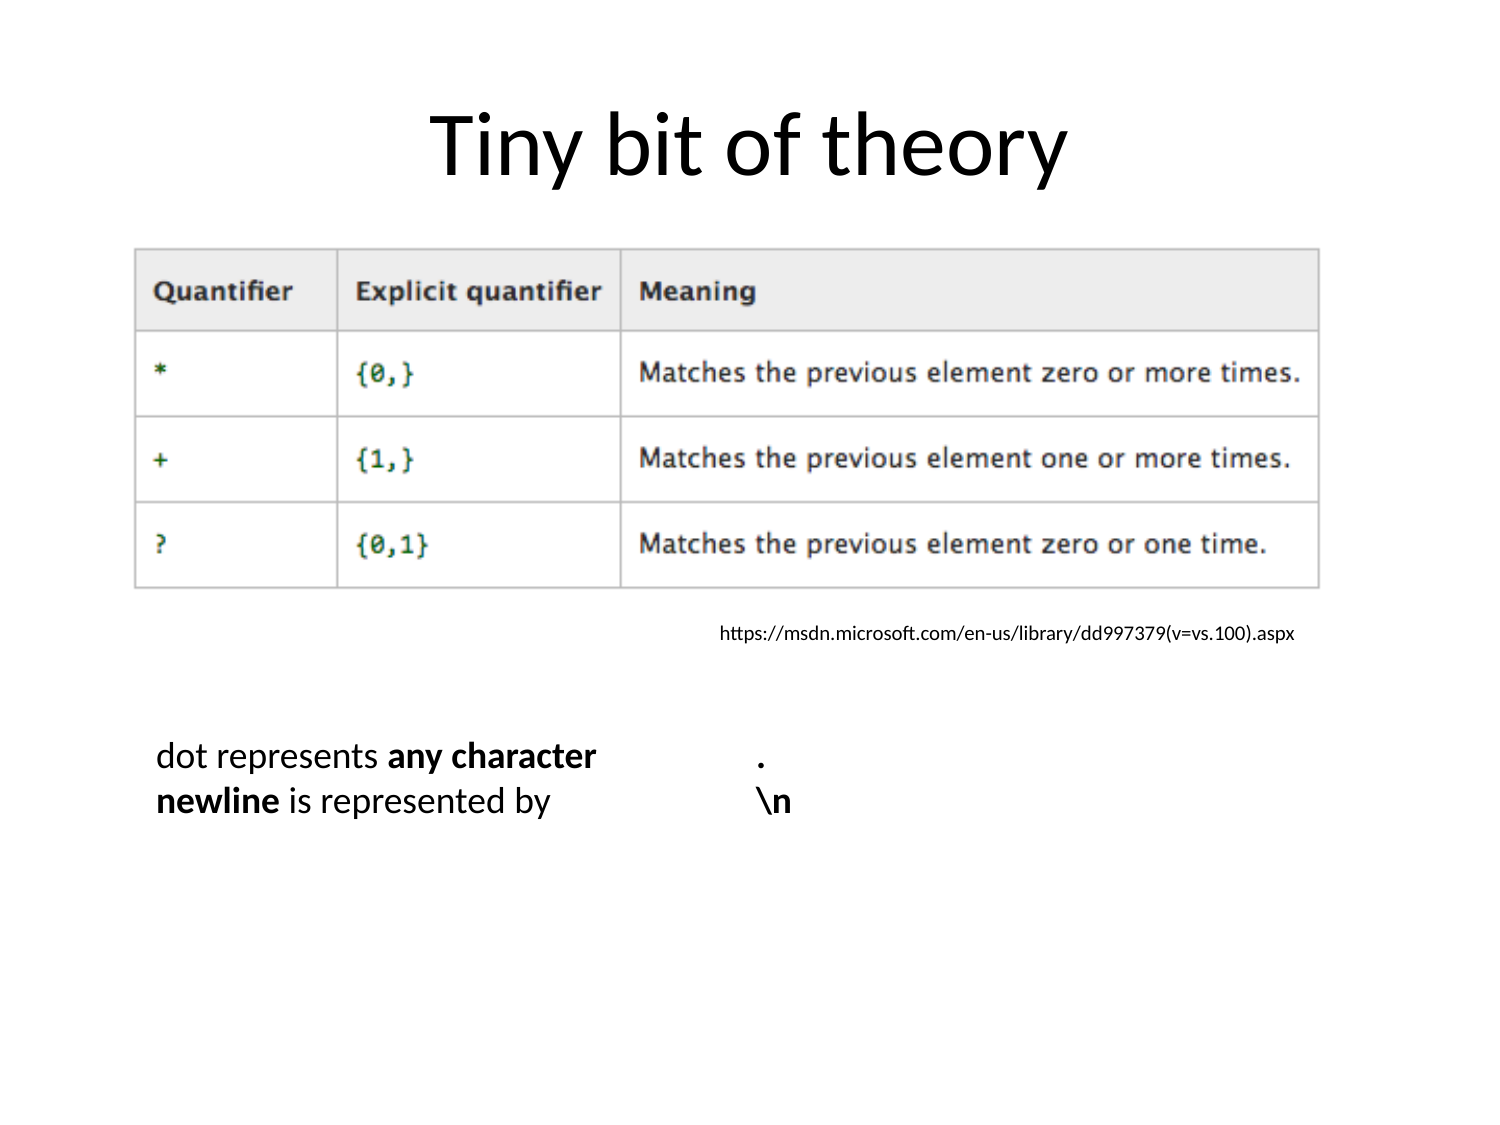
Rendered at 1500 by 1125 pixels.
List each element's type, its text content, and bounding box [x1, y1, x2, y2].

text_box dot represents any character . newline is represented by \n [141, 724, 851, 829]
title Tiny bit of theory [75, 45, 1425, 233]
text_box https://msdn.microsoft.com/en-us/library/dd997379(v=vs.100).aspx [704, 614, 1310, 652]
picture [117, 232, 1337, 606]
